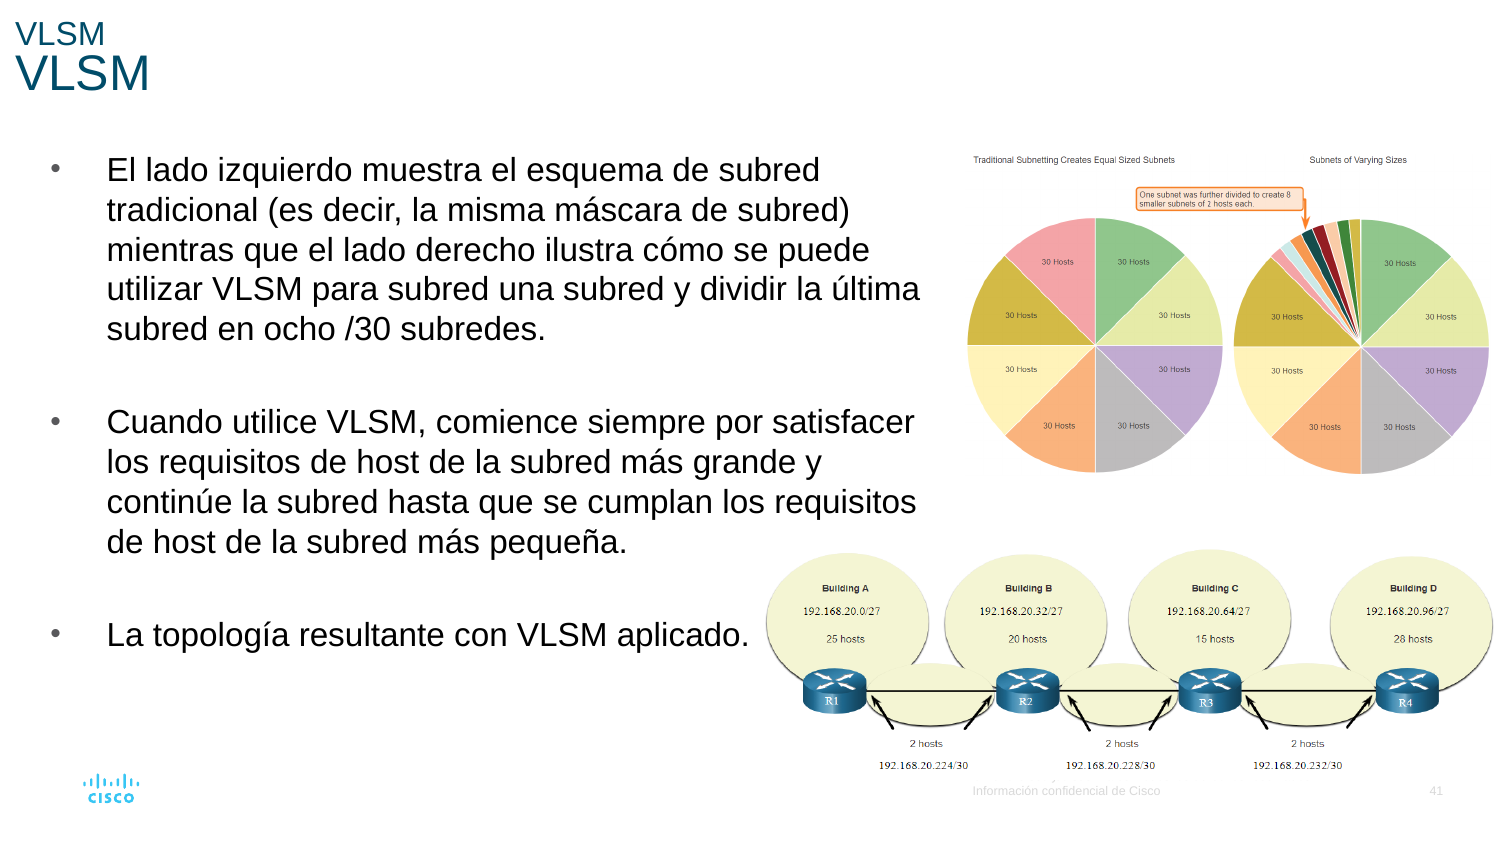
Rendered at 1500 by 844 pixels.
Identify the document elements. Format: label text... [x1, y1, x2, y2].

picture [965, 154, 1491, 477]
list El lado izquierdo muestra el esquema de subred tradicional (es decir, la misma máscara de subred) mientras que el lado derecho ilustra cómo se puede utilizar VLSM para subred una subred y dividir la última subred en ocho /30 subredes. Cuando utilice VLSM, comience siempre por satisfacer los requisitos de host de la subred más grande y continúe la subred hasta que se cumplan los requisitos de host de la subred más pequeña. La topología resultante con VLSM aplicado. [35, 140, 941, 536]
picture [759, 543, 1496, 780]
title VLSM VLSM [0, 0, 1369, 121]
